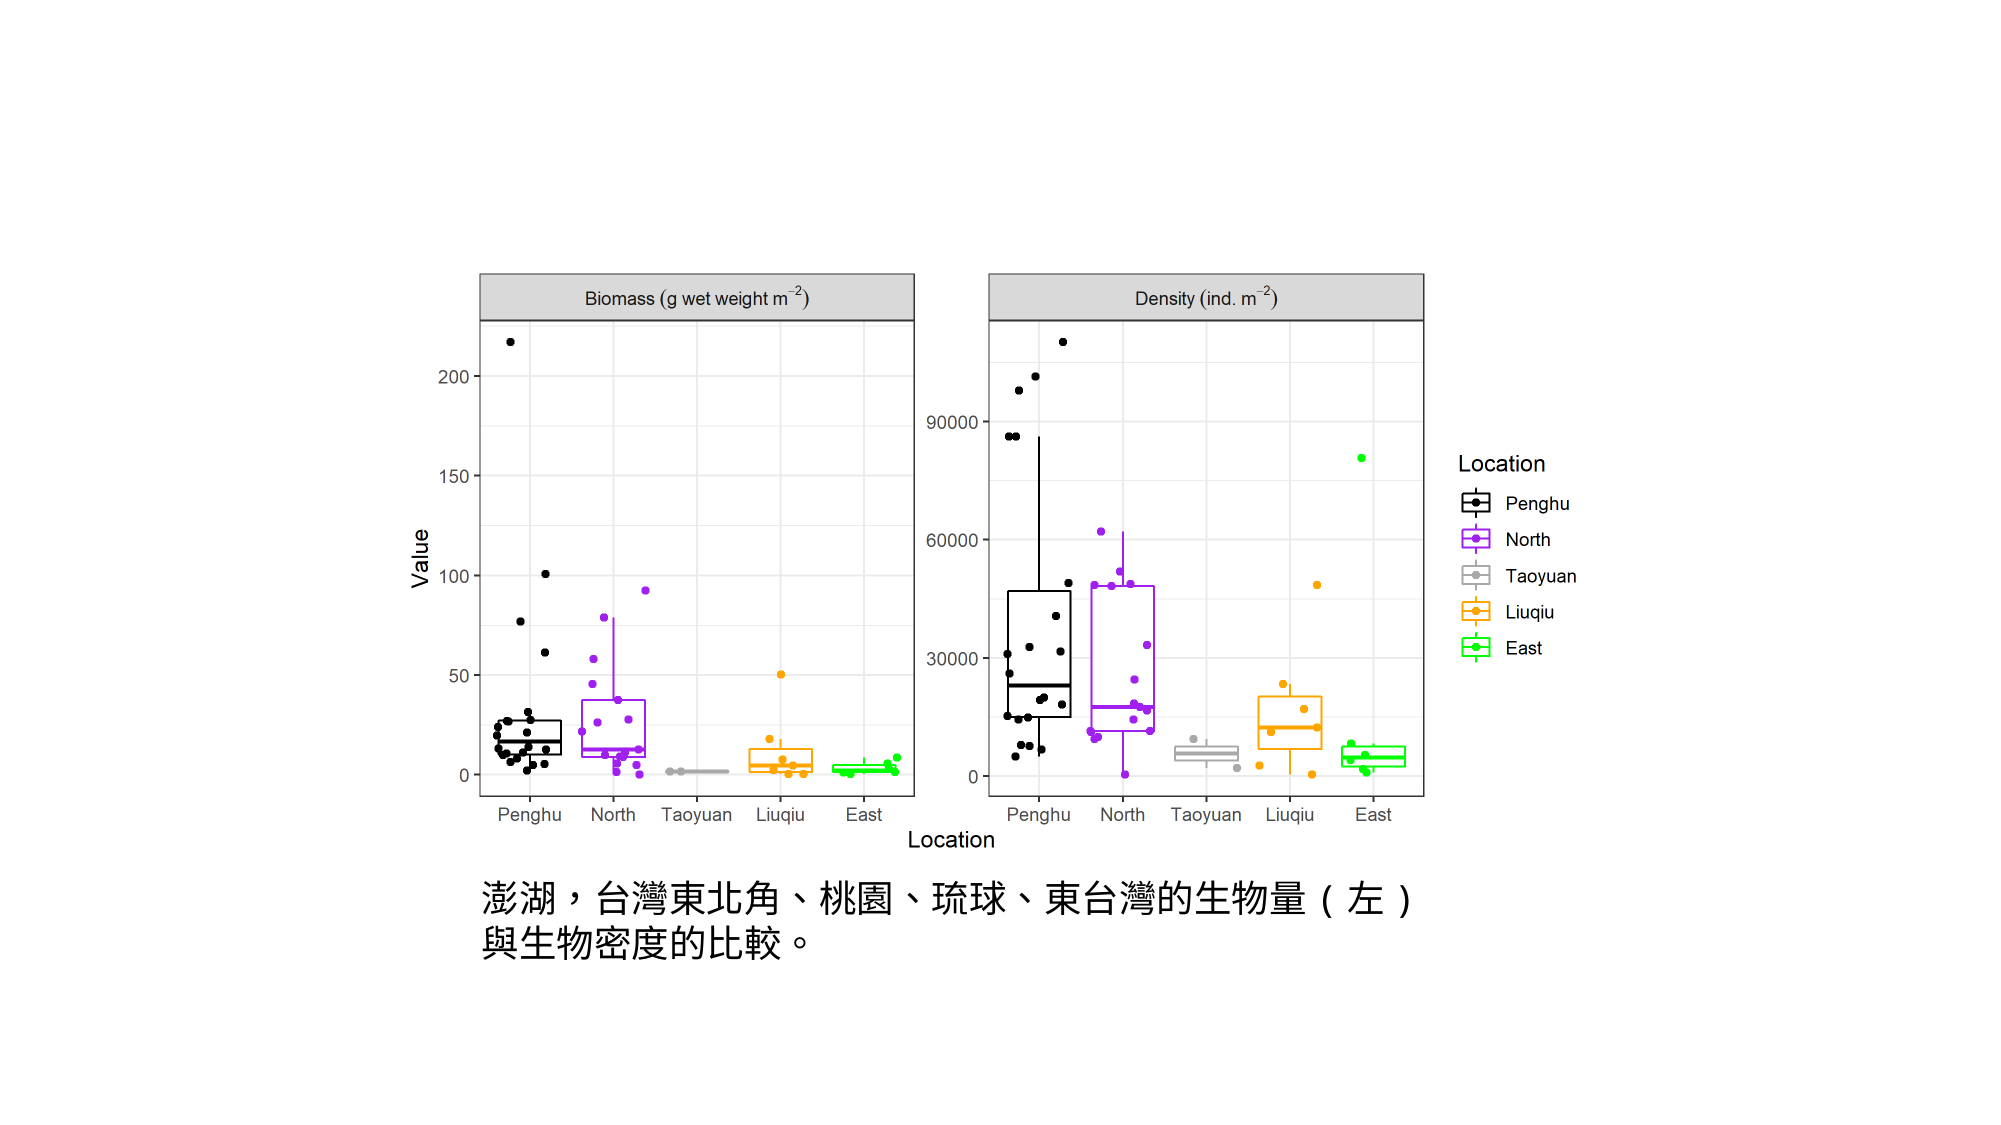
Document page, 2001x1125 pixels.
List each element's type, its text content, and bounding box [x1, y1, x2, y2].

text_box 澎湖，台灣東北角、桃園、琉球、東台灣的生物量(左)與生物密度的比較。 [466, 867, 1467, 973]
picture [399, 262, 1600, 863]
